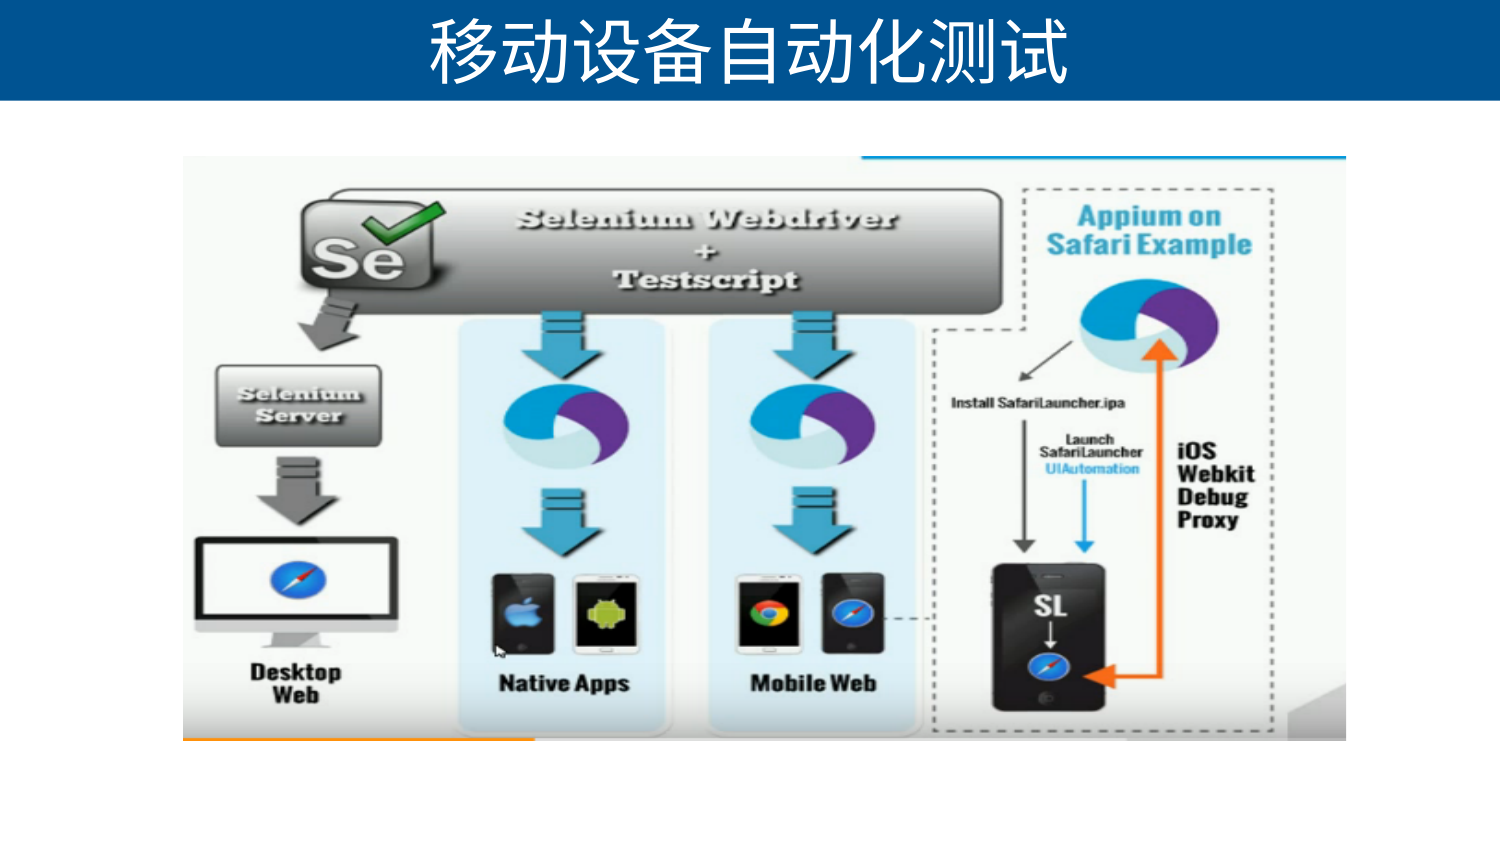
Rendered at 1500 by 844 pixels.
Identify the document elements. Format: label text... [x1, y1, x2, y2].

picture [182, 155, 1347, 741]
title 移动设备自动化测试 [0, 0, 1500, 101]
